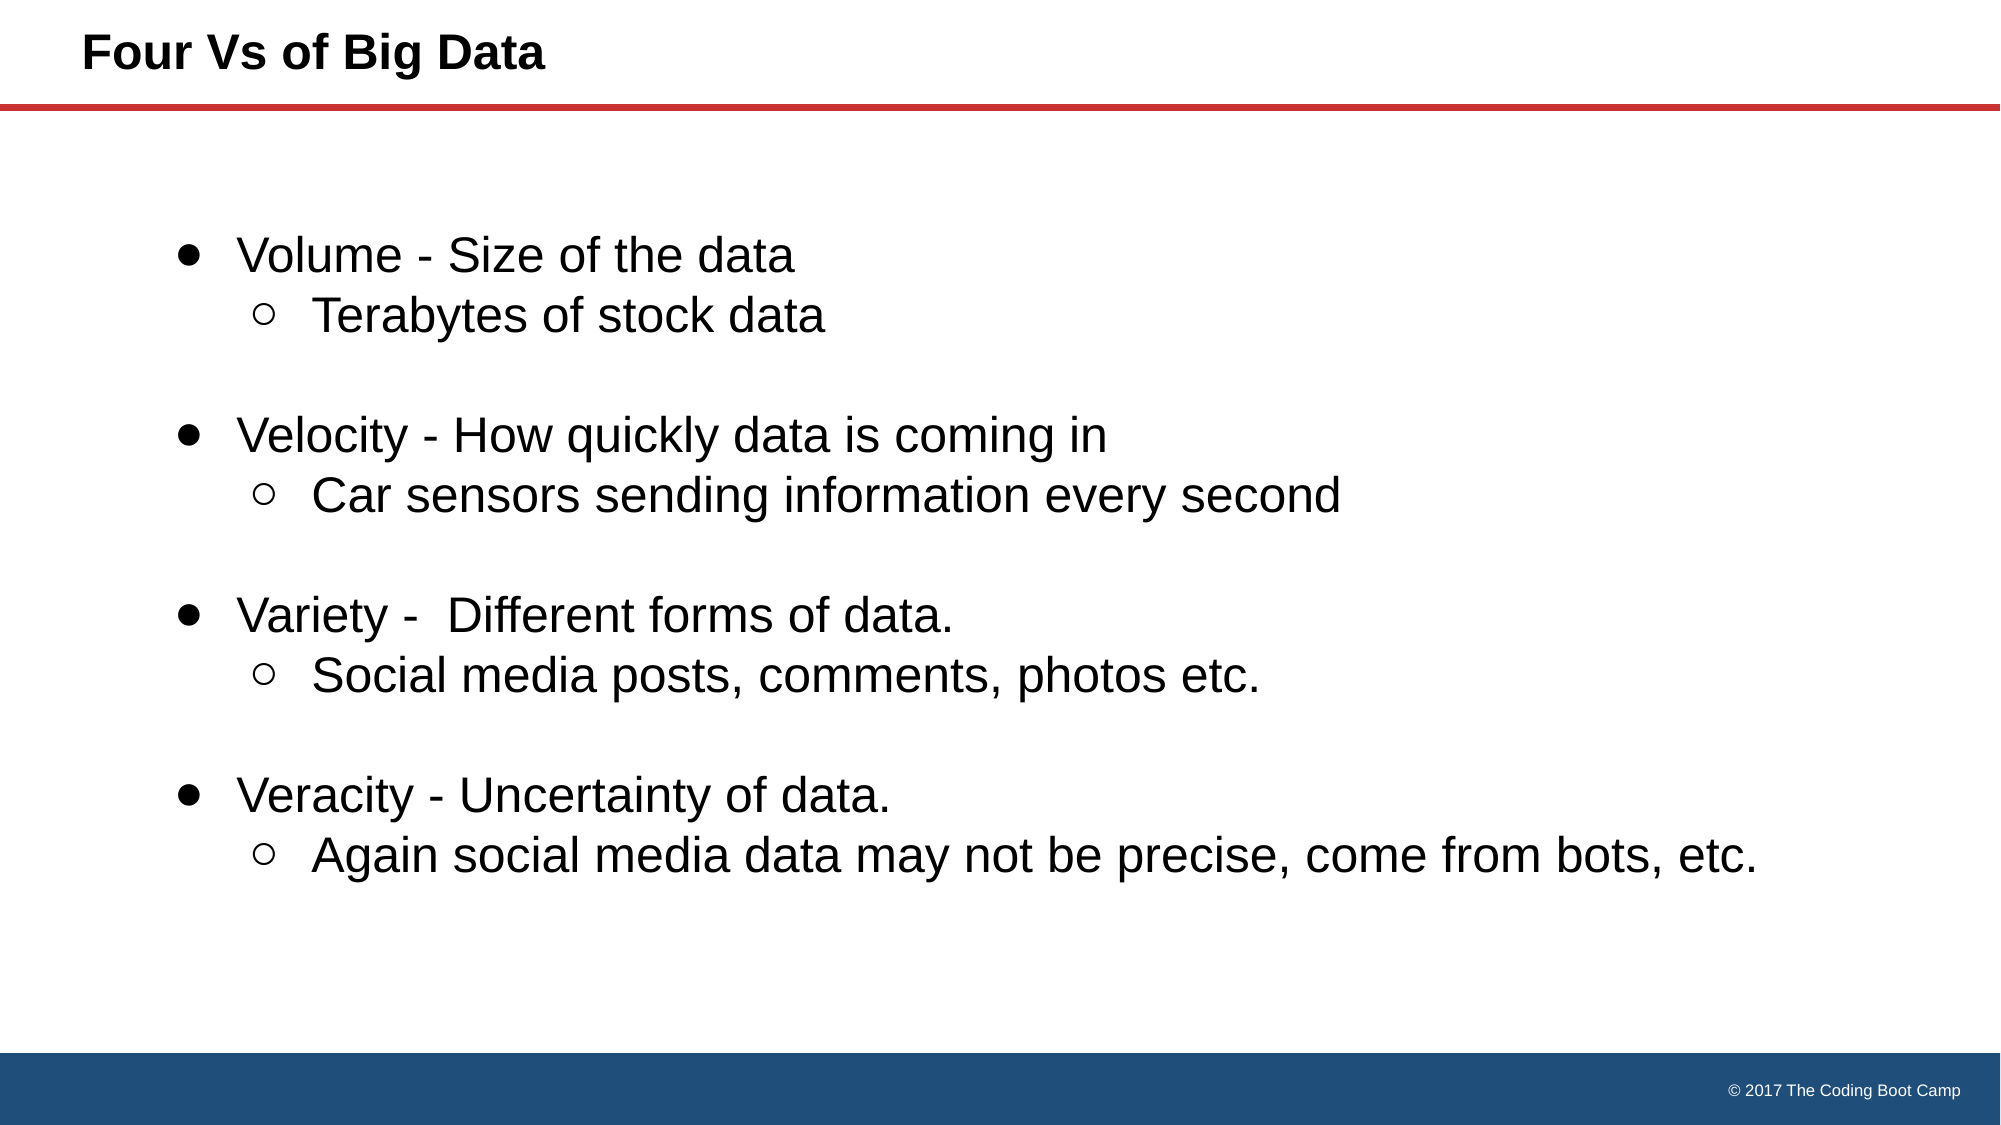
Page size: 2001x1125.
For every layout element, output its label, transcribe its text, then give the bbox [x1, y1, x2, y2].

text_box Volume - Size of the data Terabytes of stock data Velocity - How quickly data is coming in Car sensors sending information every second Variety - Different forms of data. Social media posts, comments, photos etc. Veracity - Uncertainty of data. Again social media data may not be precise, come from bots, etc. [146, 207, 1854, 918]
title Four Vs of Big Data [66, 0, 1264, 108]
